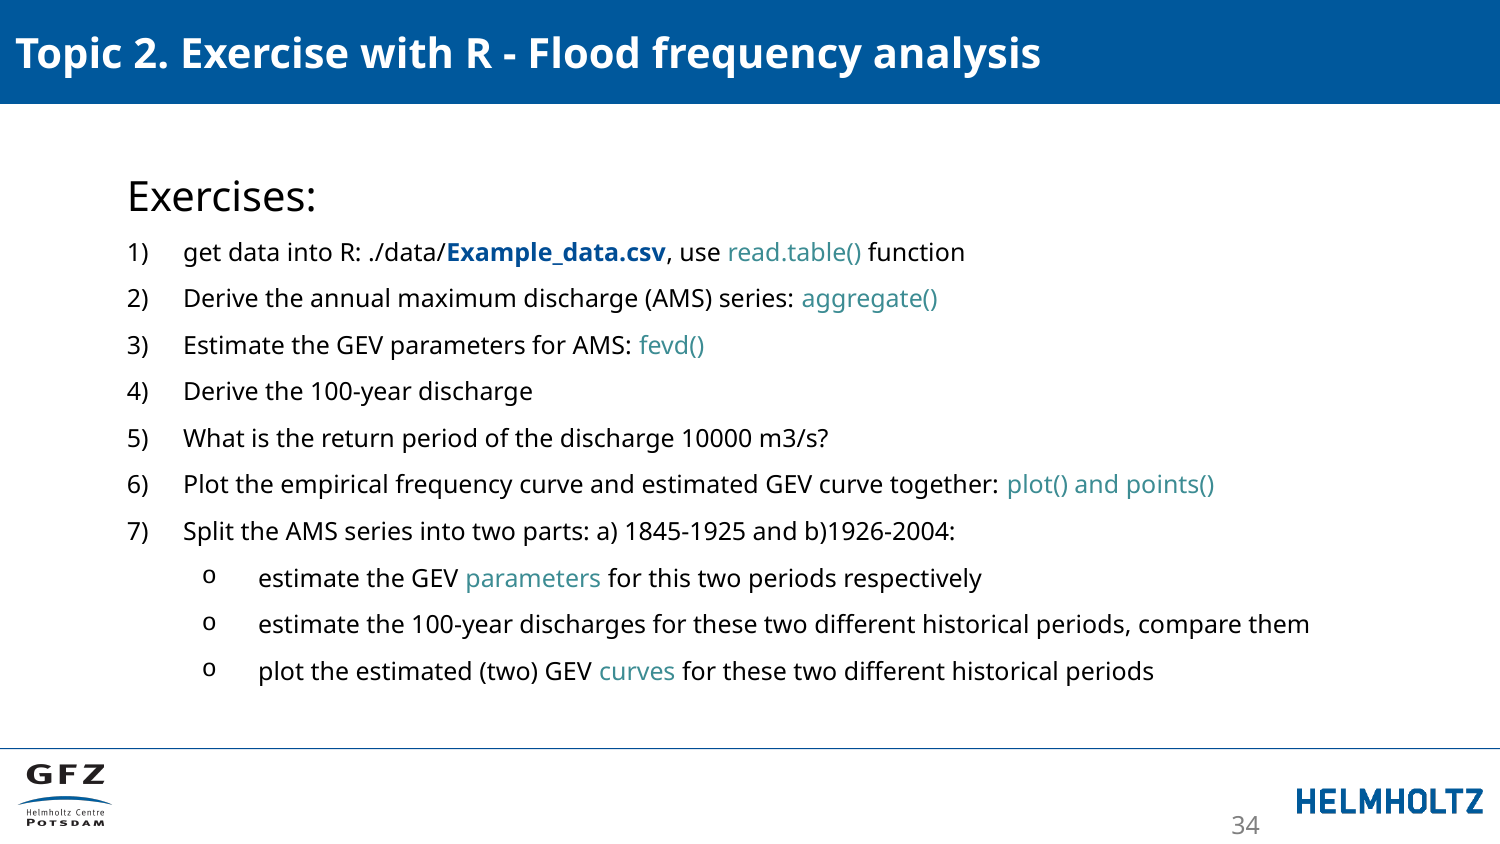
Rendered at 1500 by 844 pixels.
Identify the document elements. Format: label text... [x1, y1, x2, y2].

picture [1296, 787, 1483, 814]
text_box Topic 2. Exercise with R - Flood frequency analysis [0, 0, 1500, 103]
slide_number 34 [1137, 801, 1275, 844]
text_box Exercises: get data into R: ./data/Example_data.csv, use read.table() function Derive the annual maximum discharge (AMS) series: aggregate() Estimate the GEV parameters for AMS: fevd() Derive the 100-year discharge What is the return period of the discharge 10000 m3/s? Plot the empirical frequency curve and estimated GEV curve together: plot() and points() Split the AMS series into two parts: a) 1845-1925 and b)1926-2004: estimate the GEV parameters for this two periods respectively estimate the 100-year discharges for these two different historical periods, compare them plot the estimated (two) GEV curves for these two different historical periods [112, 161, 1465, 693]
